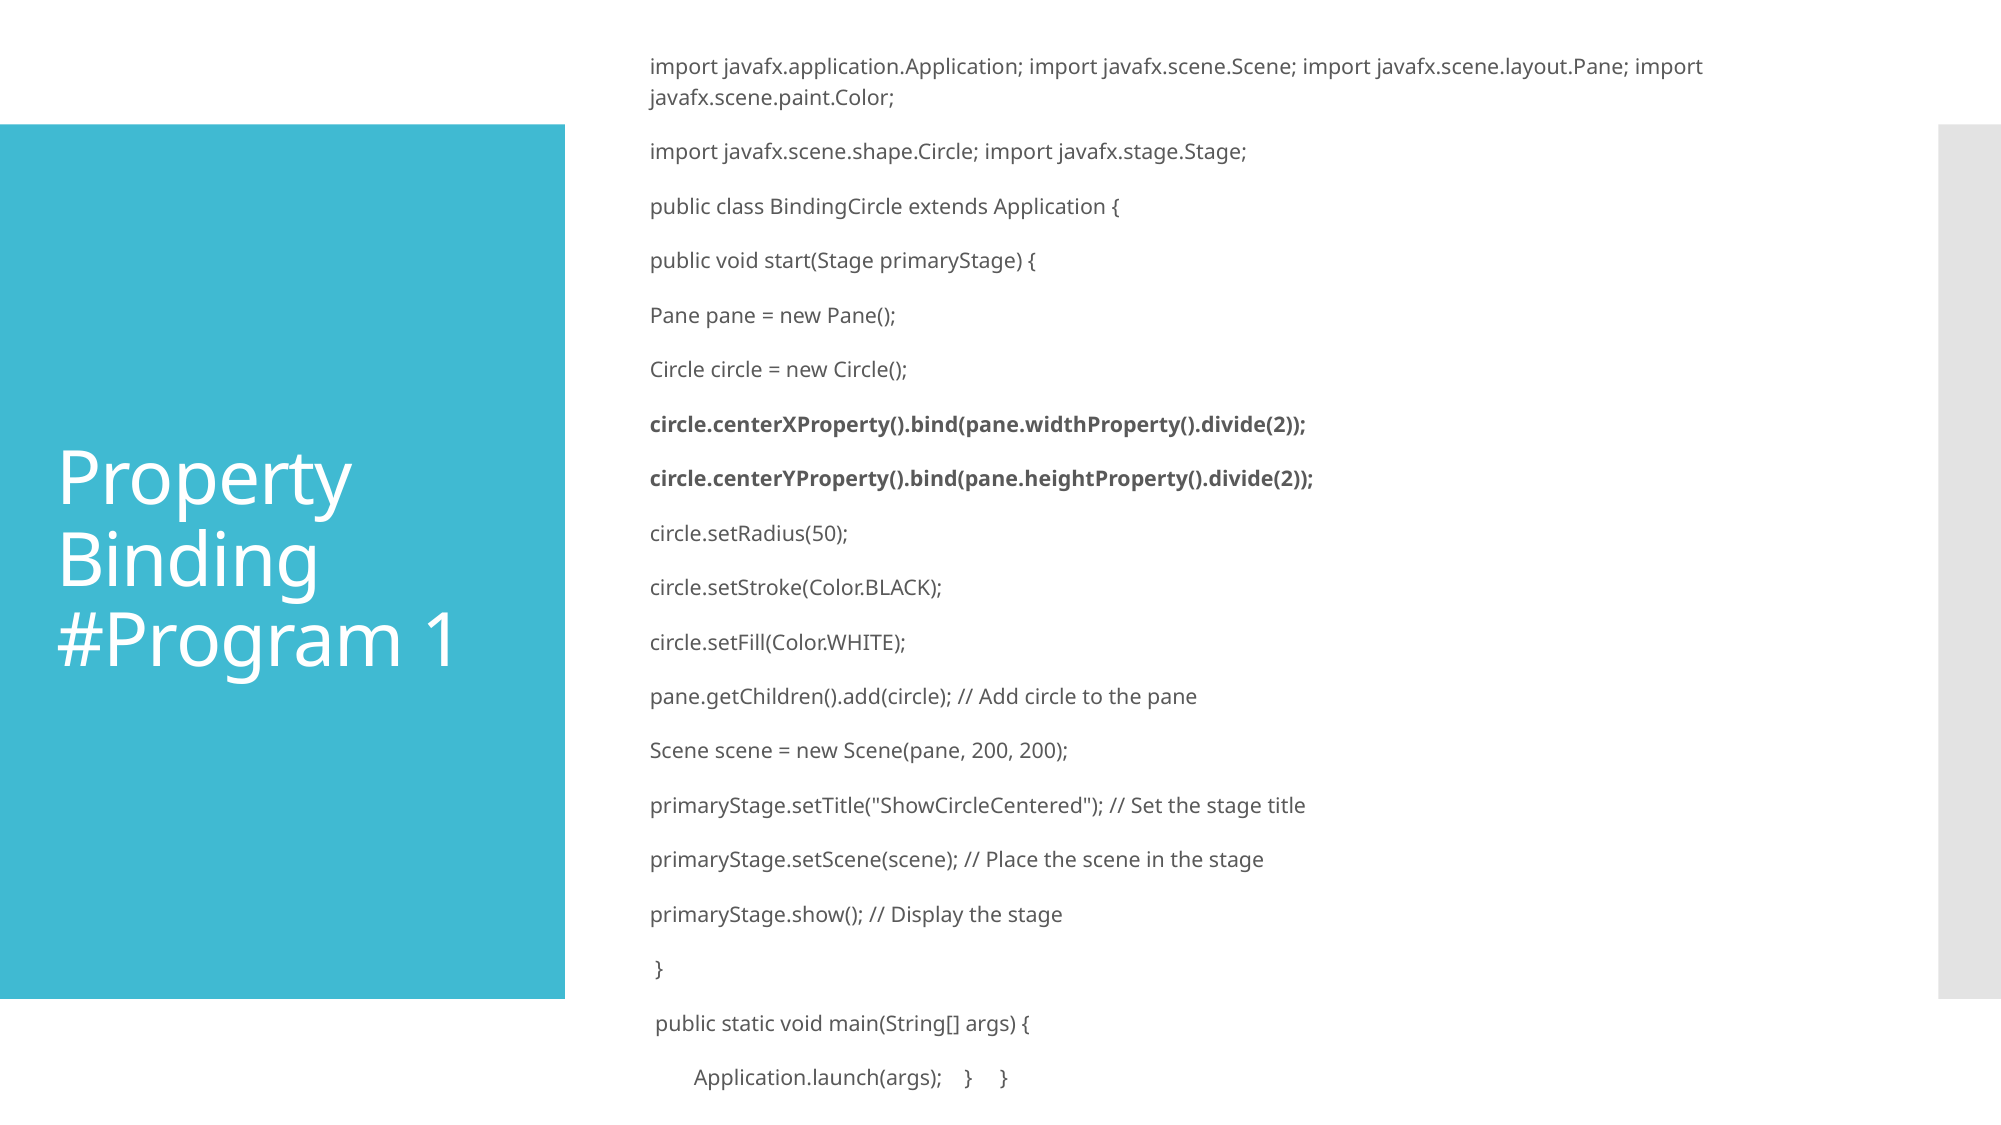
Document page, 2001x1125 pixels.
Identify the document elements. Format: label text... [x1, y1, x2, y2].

title Property Binding #Program 1 [41, 184, 525, 940]
list import javafx.application.Application; import javafx.scene.Scene; import javafx.scene.layout.Pane; import javafx.scene.paint.Color; import javafx.scene.shape.Circle; import javafx.stage.Stage; public class BindingCircle extends Application { public void start(Stage primaryStage) { Pane pane = new Pane(); Circle circle = new Circle(); circle.centerXProperty().bind(pane.widthProperty().divide(2)); circle.centerYProperty().bind(pane.heightProperty().divide(2)); circle.setRadius(50); circle.setStroke(Color.BLACK); circle.setFill(Color.WHITE); pane.getChildren().add(circle); // Add circle to the pane Scene scene = new Scene(pane, 200, 200); primaryStage.setTitle("ShowCircleCentered"); // Set the stage title primaryStage.setScene(scene); // Place the scene in the stage primaryStage.show(); // Display the stage } public static void main(String[] args) { Application.launch(args); } } [634, 35, 1835, 1103]
